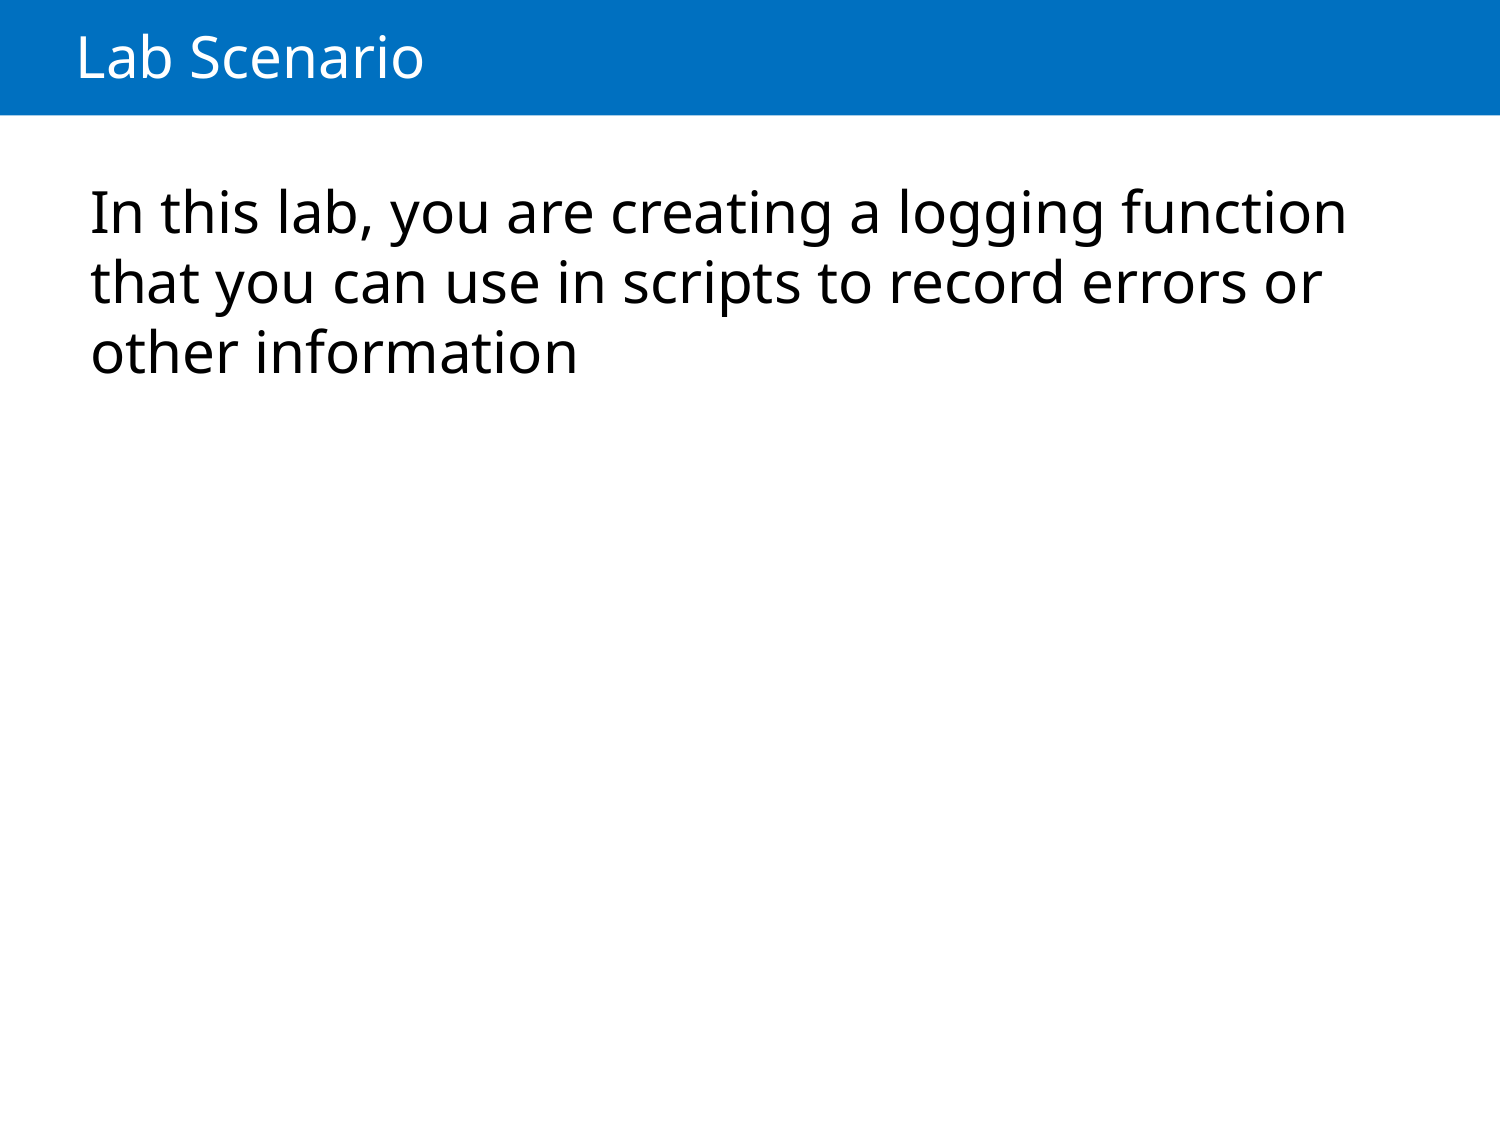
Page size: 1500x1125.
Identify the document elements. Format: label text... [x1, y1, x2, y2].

text_box In this lab, you are creating a logging function that you can use in scripts to record errors or other information [75, 167, 1408, 393]
title Lab Scenario [75, 0, 1351, 122]
